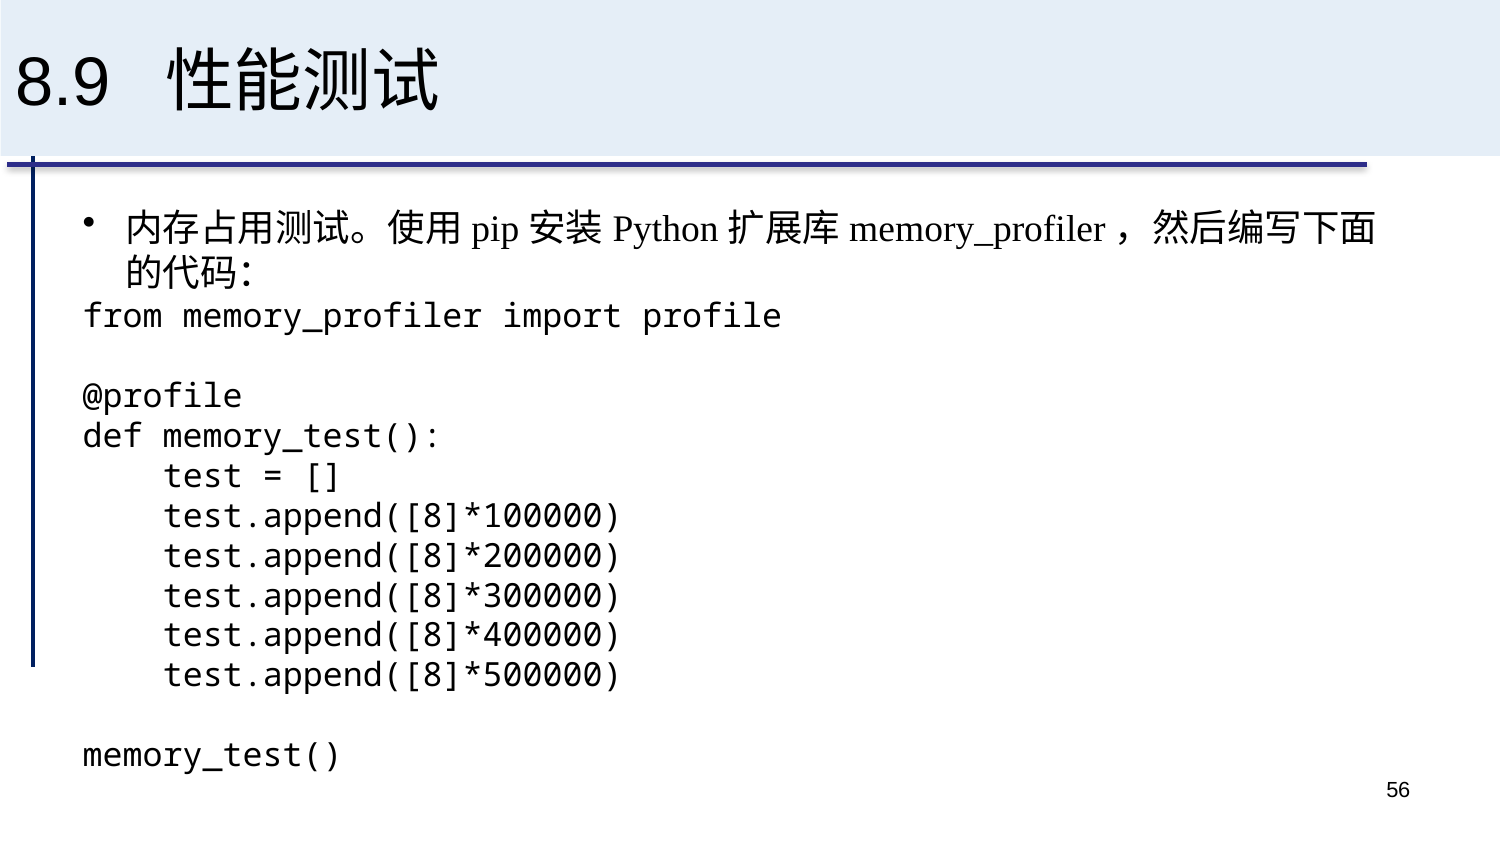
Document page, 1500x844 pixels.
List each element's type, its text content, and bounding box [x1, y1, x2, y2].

title 8.9 性能测试 [0, 0, 1500, 157]
slide_number 56 [1074, 768, 1426, 828]
list 内存占用测试。使用pip安装Python扩展库memory_profiler，然后编写下面的代码： from memory_profiler import profile @profile def memory_test(): test = [] test.append([8]*100000) test.append([8]*200000) test.append([8]*300000) test.append([8]*400000) test.append([8]*500000) memory_test() [67, 196, 1418, 755]
